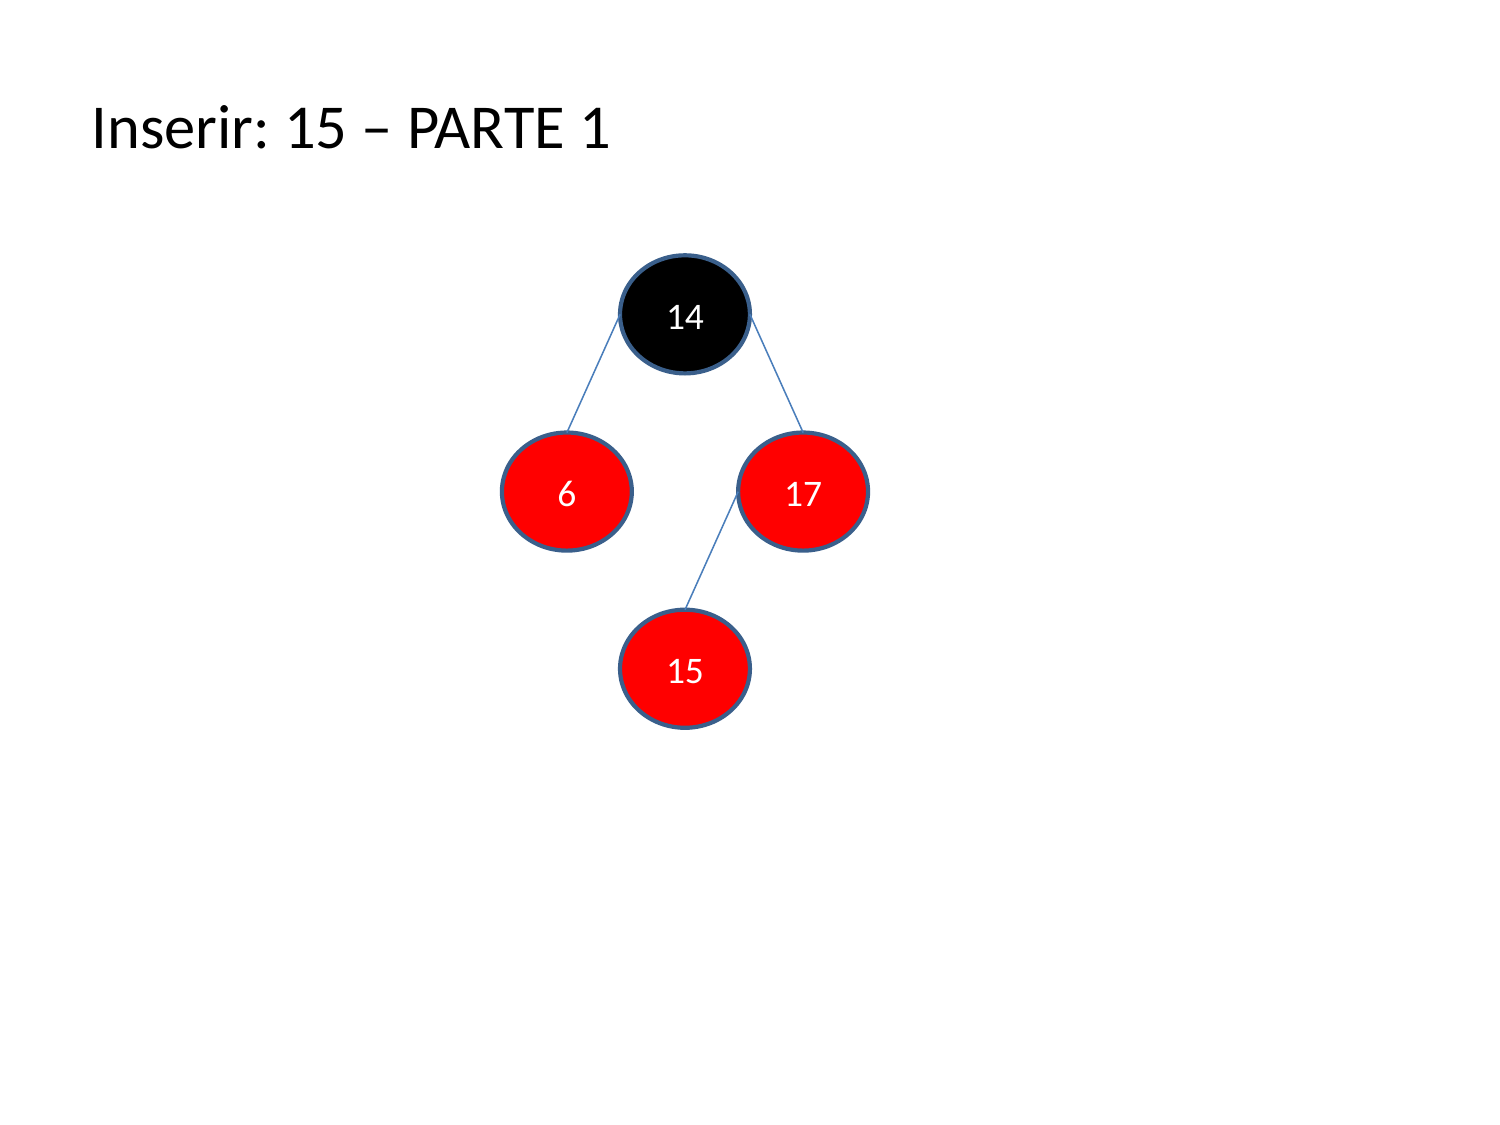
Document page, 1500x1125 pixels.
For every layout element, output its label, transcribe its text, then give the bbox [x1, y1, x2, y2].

text_box 6 [499, 430, 634, 553]
text_box 14 [618, 253, 752, 376]
text_box 15 [617, 607, 753, 730]
subtitle Inserir: 15 – PARTE 1 [76, 78, 1081, 209]
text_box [749, 314, 804, 433]
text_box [566, 314, 621, 433]
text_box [684, 491, 739, 610]
text_box 17 [736, 430, 871, 553]
